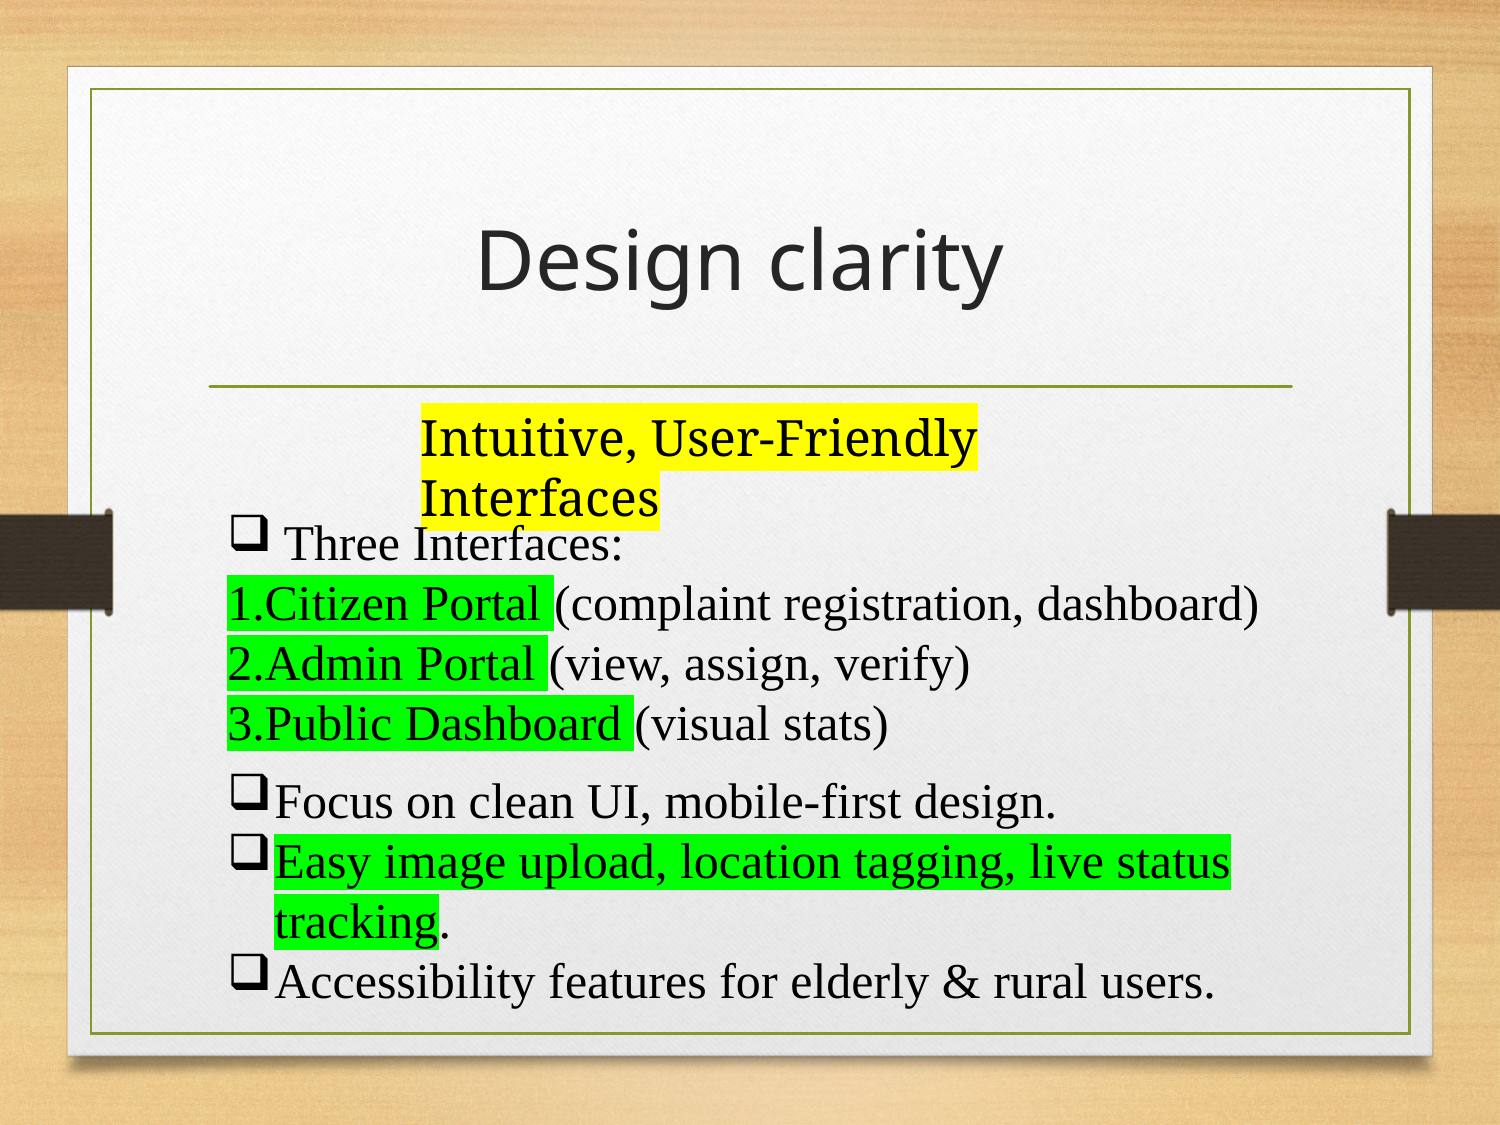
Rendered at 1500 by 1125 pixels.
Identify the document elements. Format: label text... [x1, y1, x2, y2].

title Design clarity [193, 150, 1309, 365]
text_box Intuitive, User-Friendly Interfaces [406, 399, 1157, 502]
text_box Three Interfaces: Citizen Portal (complaint registration, dashboard) Admin Portal (view, assign, verify) Public Dashboard (visual stats) [212, 502, 1371, 758]
text_box Focus on clean UI, mobile-first design. Easy image upload, location tagging, live status tracking. Accessibility features for elderly & rural users. [212, 761, 1371, 1017]
picture [0, 0, 1500, 1125]
